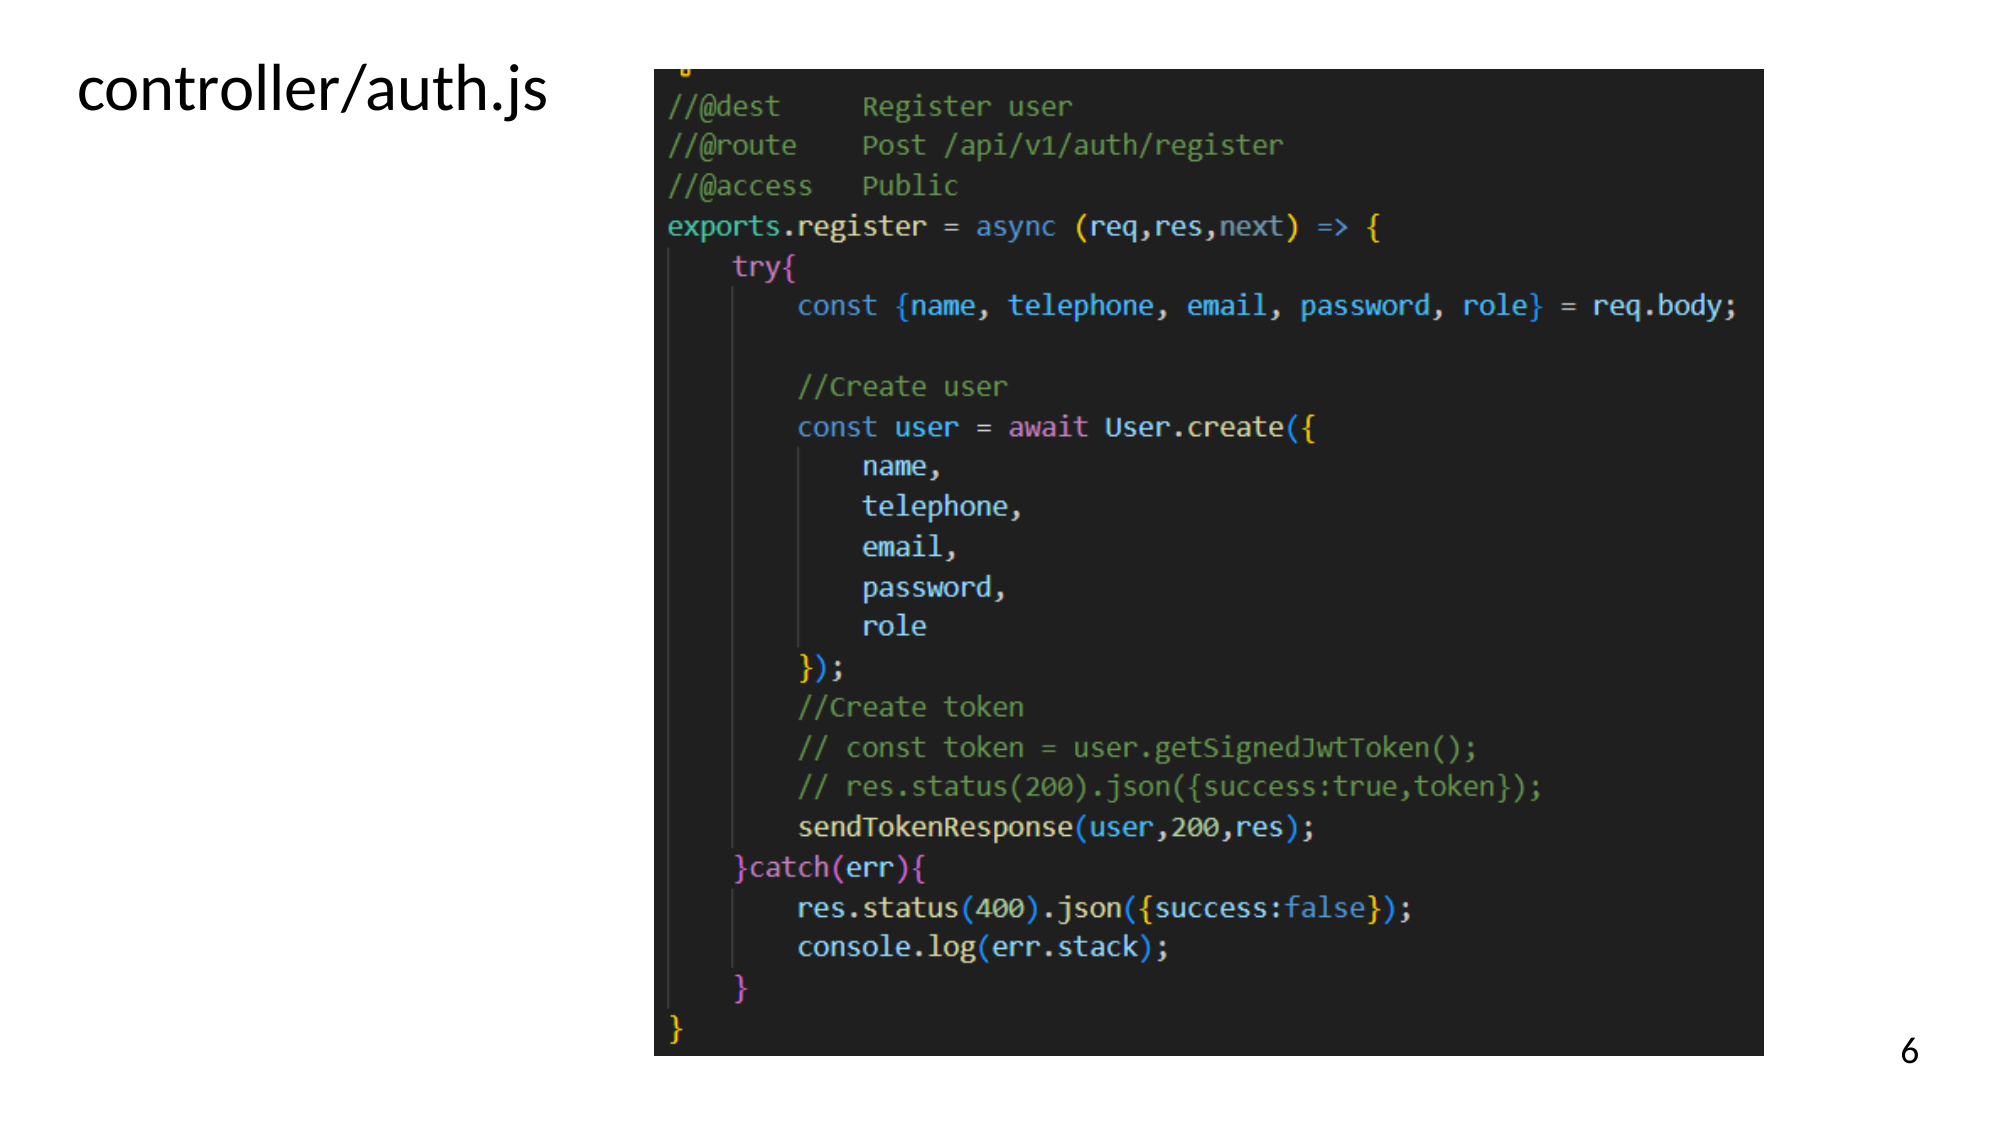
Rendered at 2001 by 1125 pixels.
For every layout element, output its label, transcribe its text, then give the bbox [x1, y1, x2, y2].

text_box 6 [1885, 1019, 1935, 1079]
picture [654, 69, 1764, 1056]
text_box controller/auth.js [62, 36, 564, 132]
